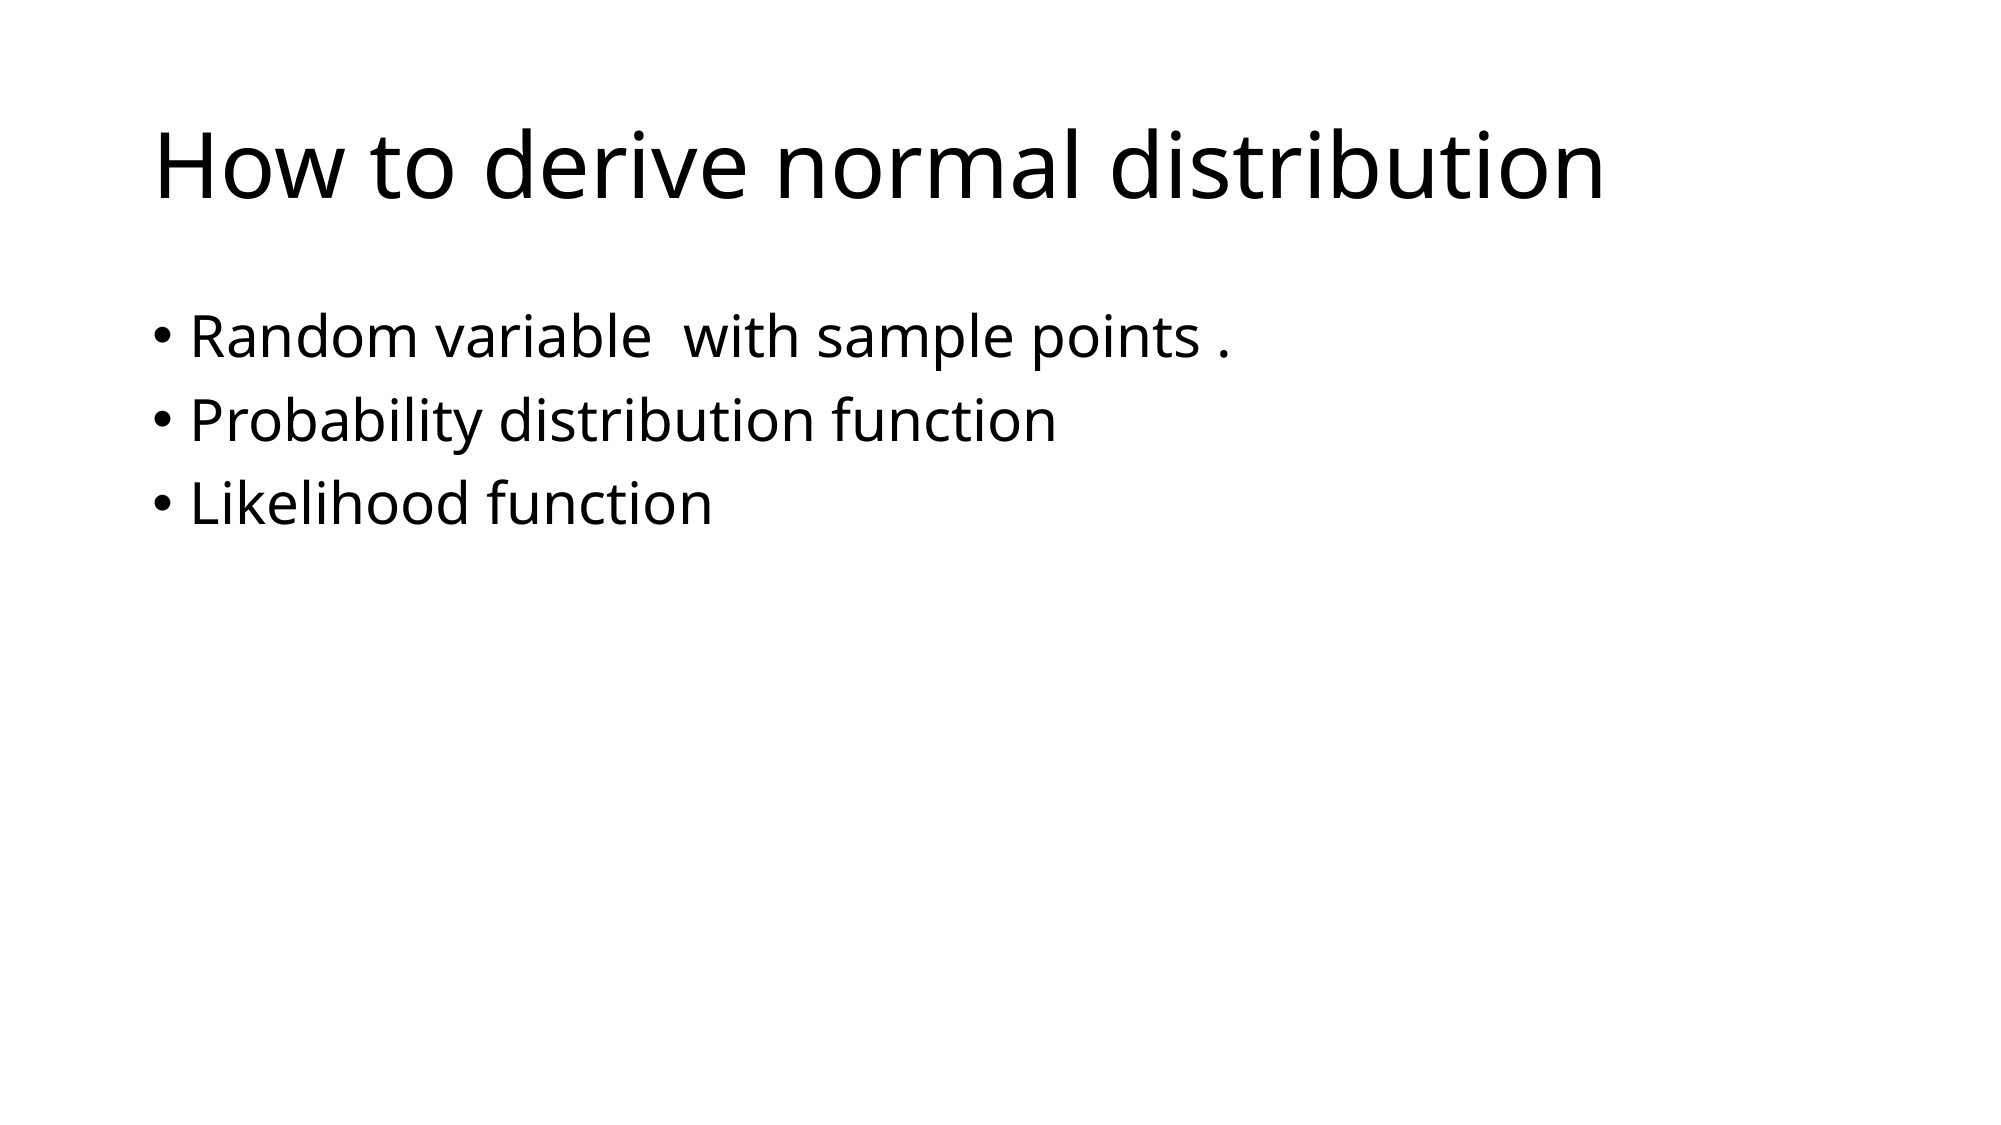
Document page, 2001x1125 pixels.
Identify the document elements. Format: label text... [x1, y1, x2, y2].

title How to derive normal distribution [137, 59, 1863, 278]
